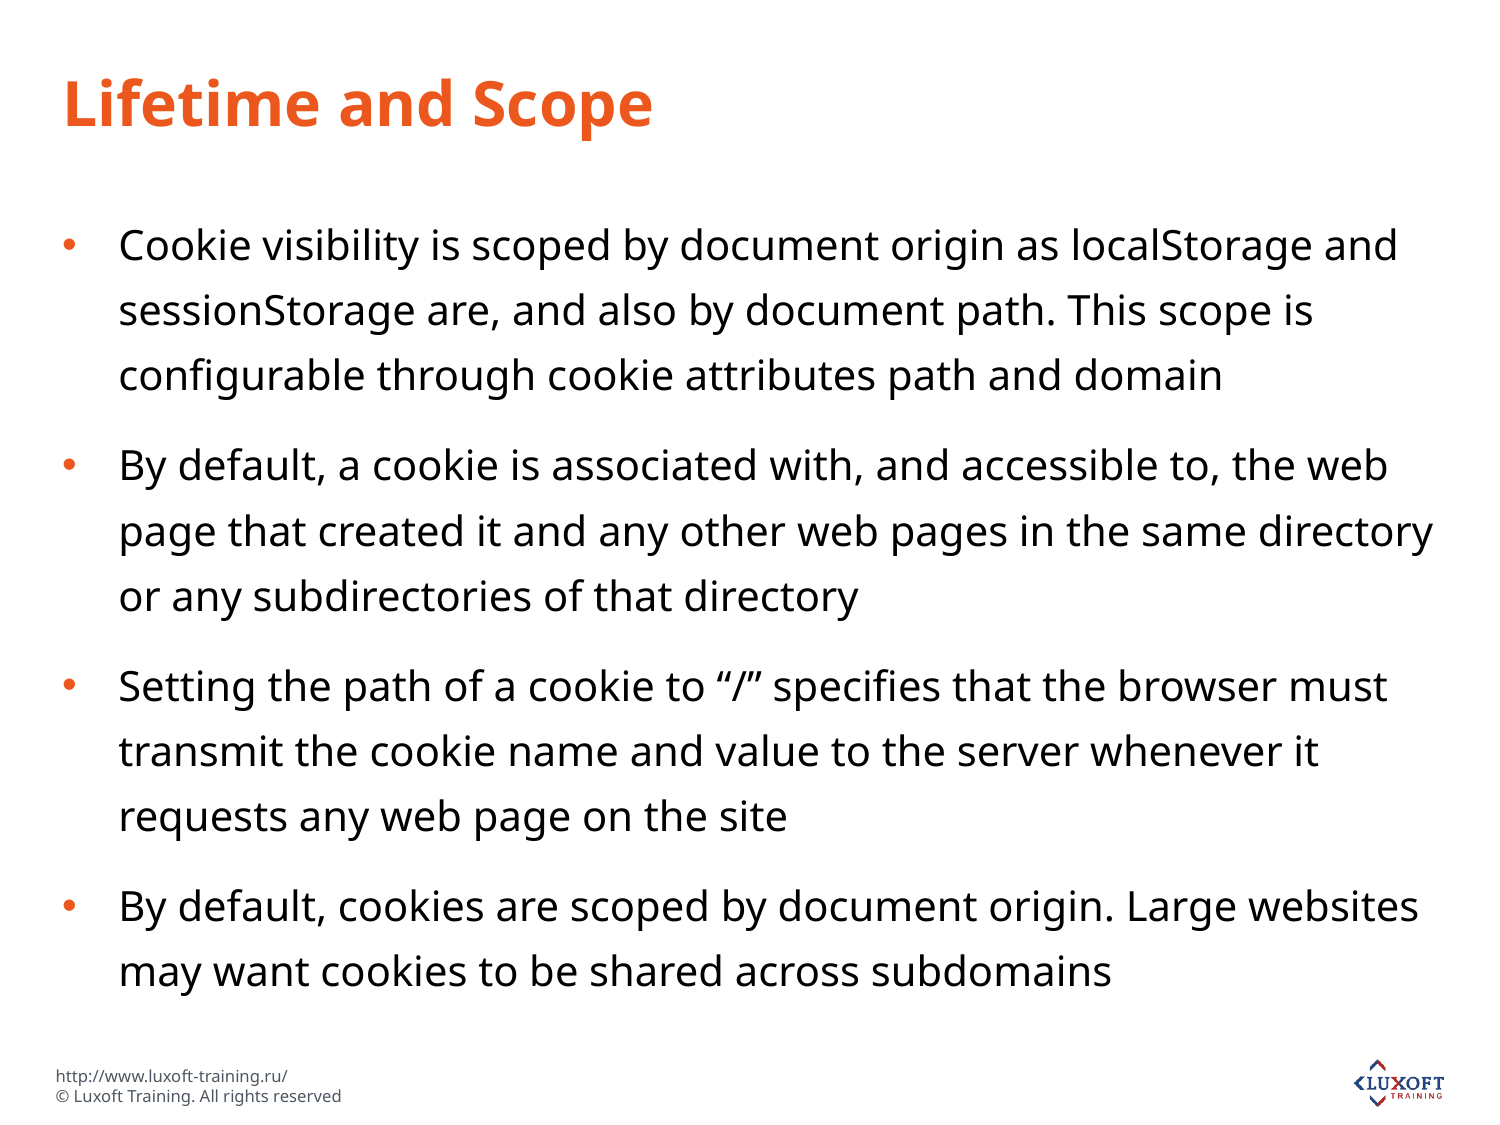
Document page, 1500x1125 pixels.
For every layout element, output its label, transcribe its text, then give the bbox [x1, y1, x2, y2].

title Lifetime and Scope [47, 59, 1457, 143]
list Cookie visibility is scoped by document origin as localStorage and sessionStorage are, and also by document path. This scope is configurable through cookie attributes path and domain By default, a cookie is associated with, and accessible to, the web page that created it and any other web pages in the same directory or any subdirectories of that directory Setting the path of a cookie to “/” specifies that the browser must transmit the cookie name and value to the server whenever it requests any web page on the site By default, cookies are scoped by document origin. Large websites may want cookies to be shared across subdomains [47, 196, 1457, 1018]
picture [1339, 1059, 1458, 1107]
